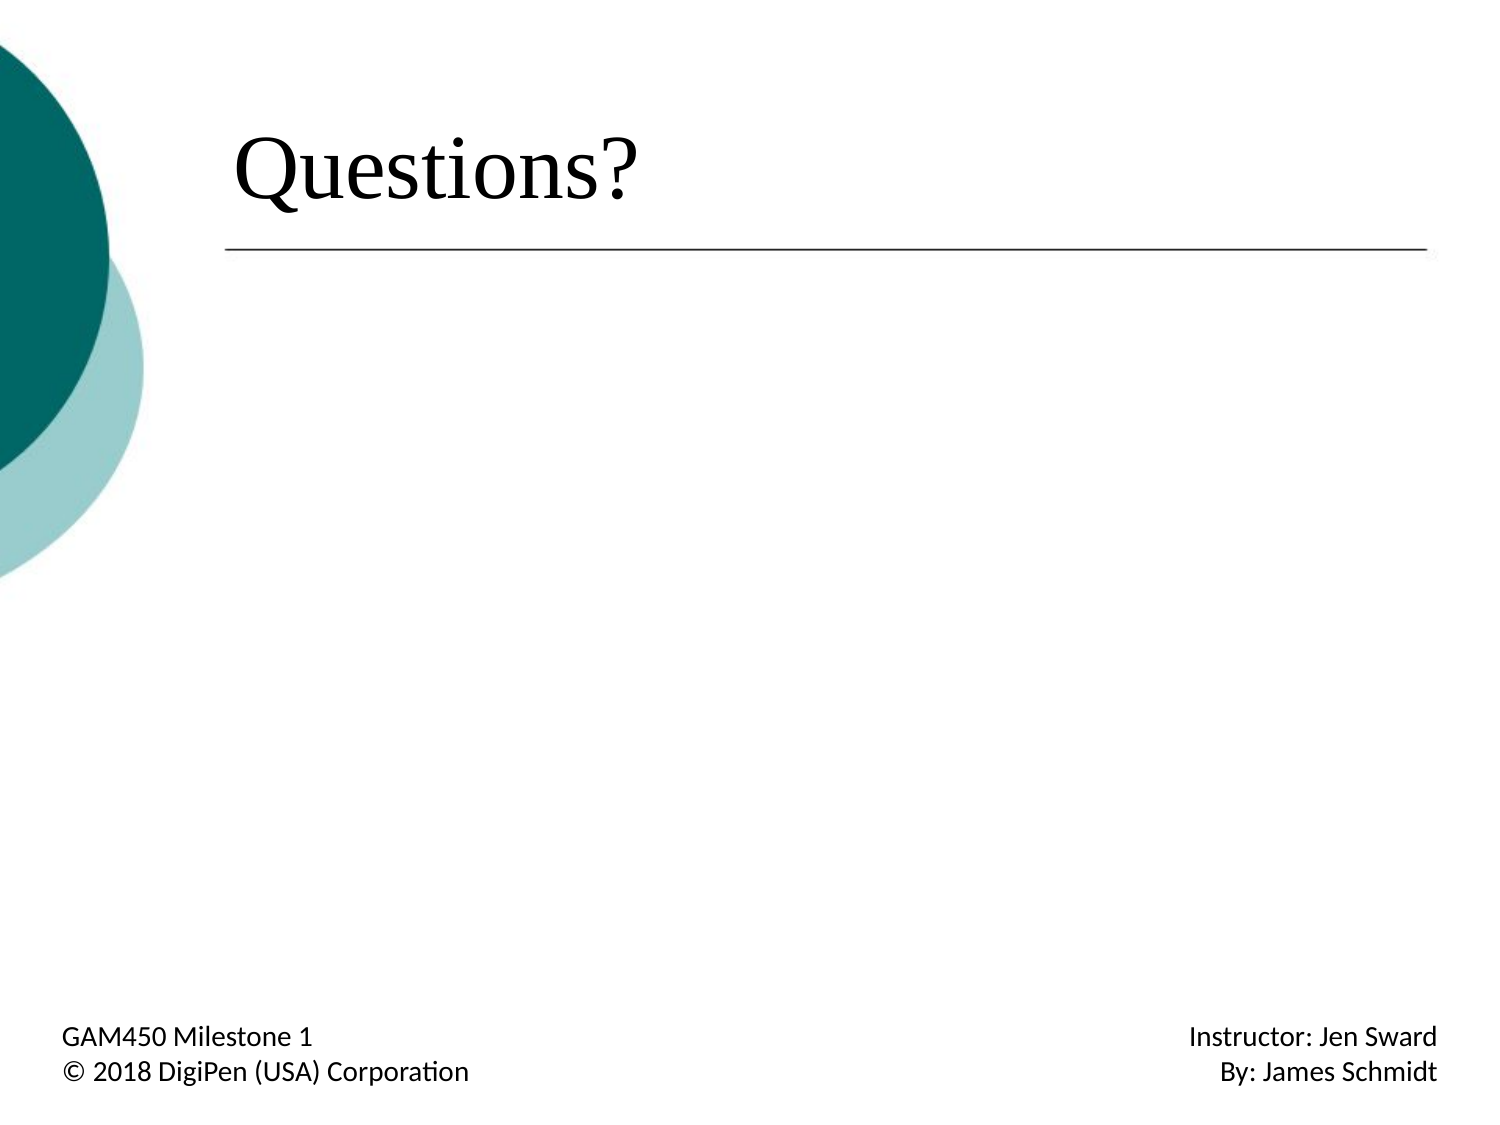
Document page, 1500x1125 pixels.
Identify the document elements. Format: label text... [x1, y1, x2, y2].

text_box GAM450 Milestone 1 © 2018 DigiPen (USA) Corporation Instructor: Jen Sward By: James Schmidt [46, 1009, 1453, 1097]
title Questions? [103, 59, 1397, 278]
picture [0, 0, 1500, 1125]
